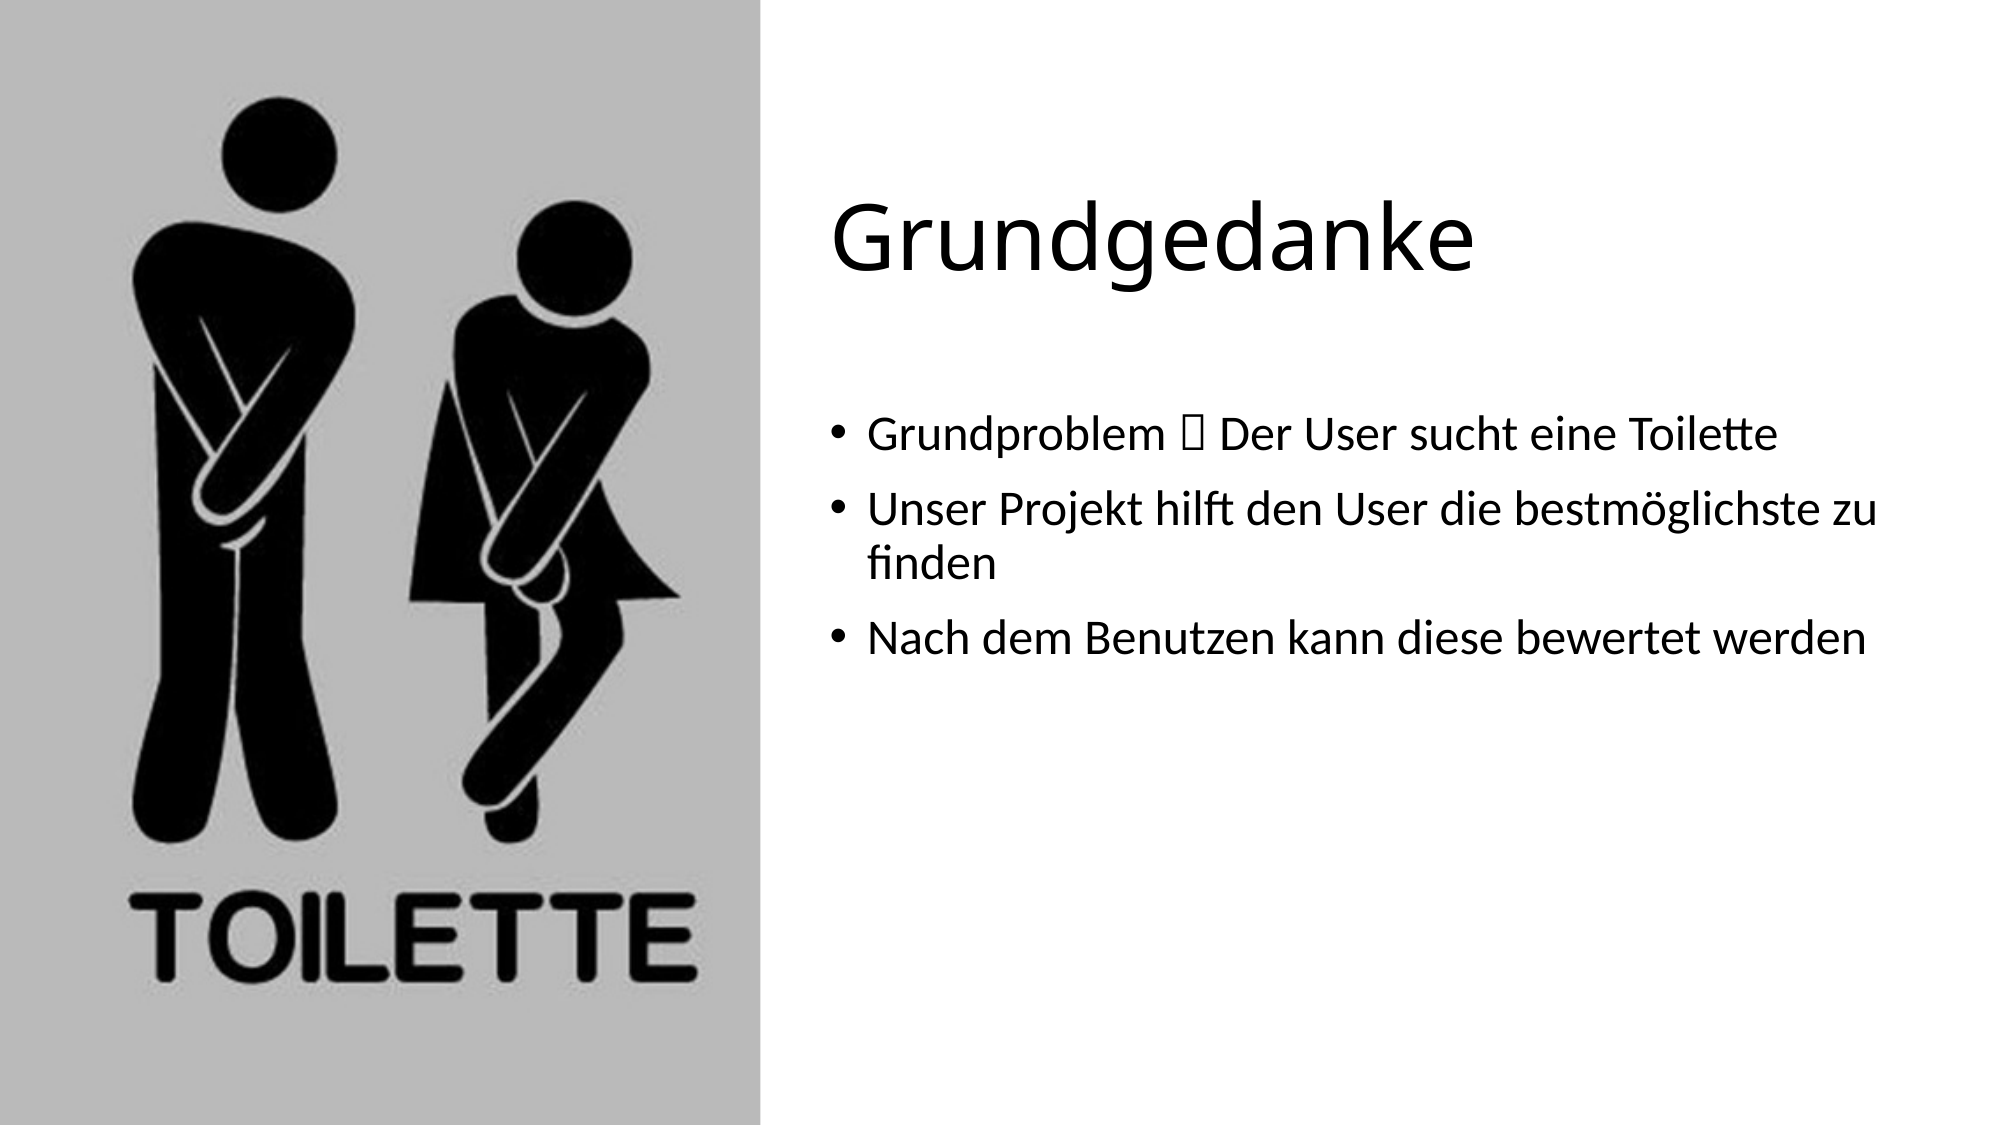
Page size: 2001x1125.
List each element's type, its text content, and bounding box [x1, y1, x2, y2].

picture [0, 0, 761, 1125]
list Grundproblem  Der User sucht eine Toilette Unser Projekt hilft den User die bestmöglichste zu finden Nach dem Benutzen kann diese bewertet werden [814, 399, 1895, 1021]
title Grundgedanke [814, 103, 1895, 379]
